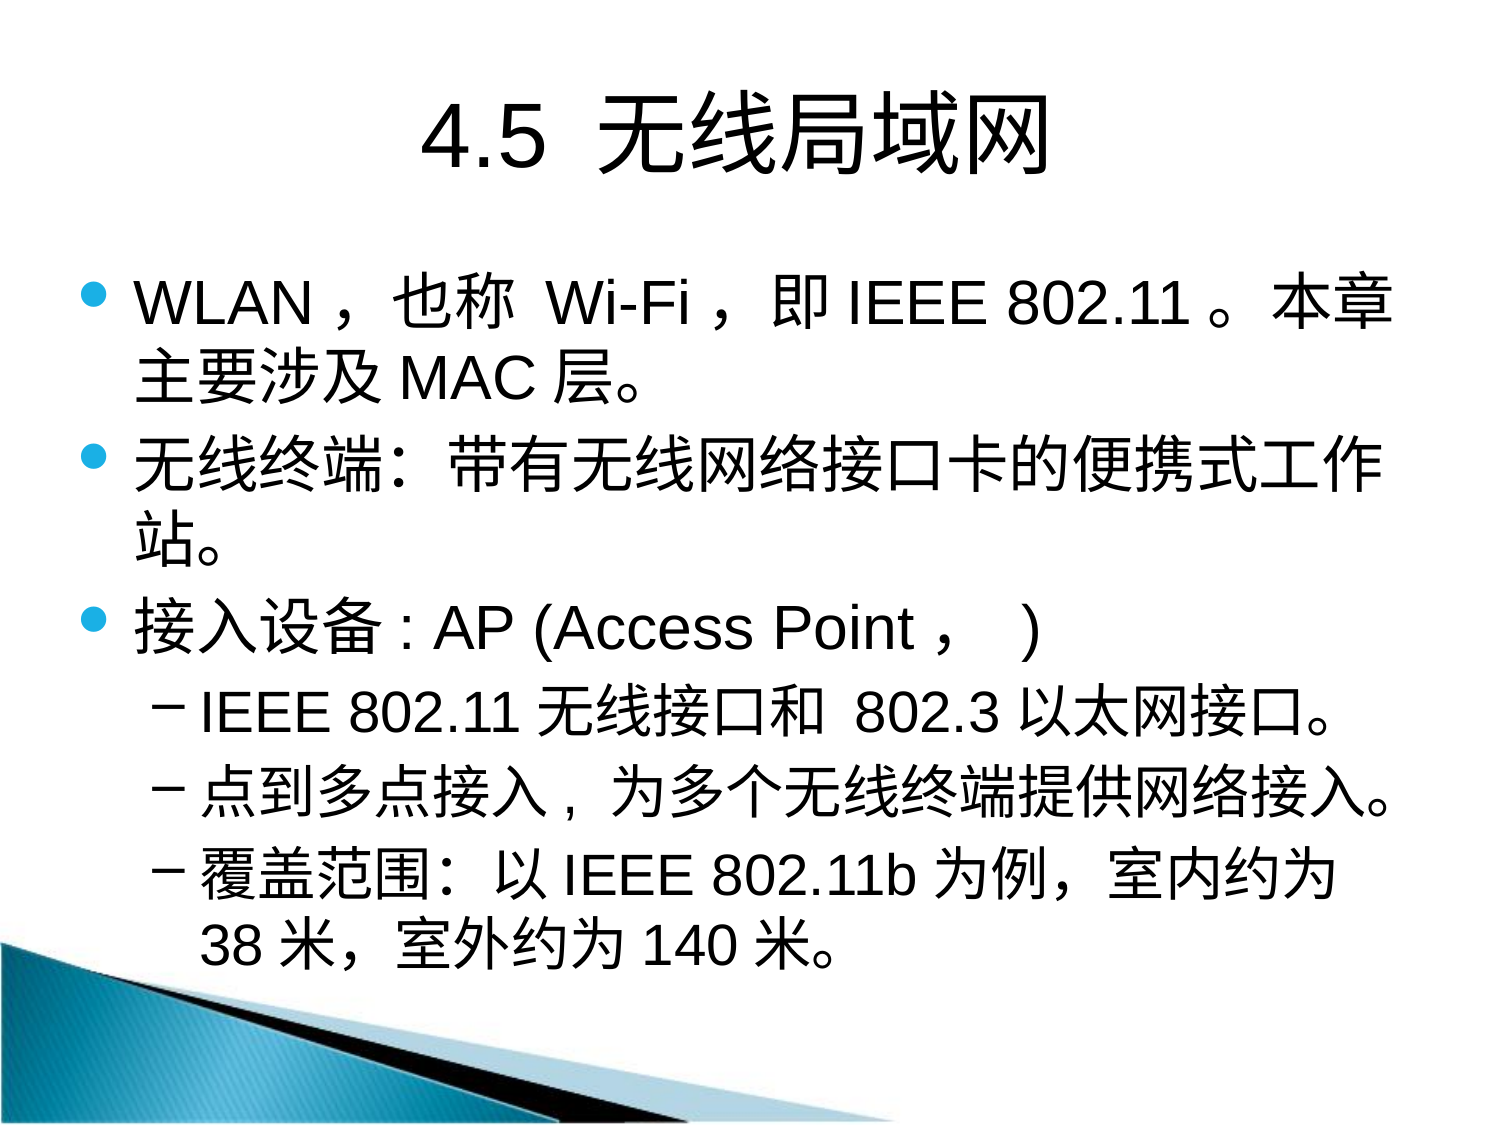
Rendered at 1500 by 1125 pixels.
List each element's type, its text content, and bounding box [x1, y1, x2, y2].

list WLAN，也称 Wi-Fi，即IEEE 802.11。本章主要涉及MAC层。 无线终端：带有无线网络接口卡的便携式工作站。 接入设备: AP (Access Point， ) IEEE 802.11无线接口和 802.3以太网接口。 点到多点接入, 为多个无线终端提供网络接入。 覆盖范围：以IEEE 802.11b为例，室内约为38米，室外约为140米。 [62, 254, 1413, 998]
picture [0, 823, 914, 1125]
title 4.5 无线局域网 [62, 37, 1413, 226]
